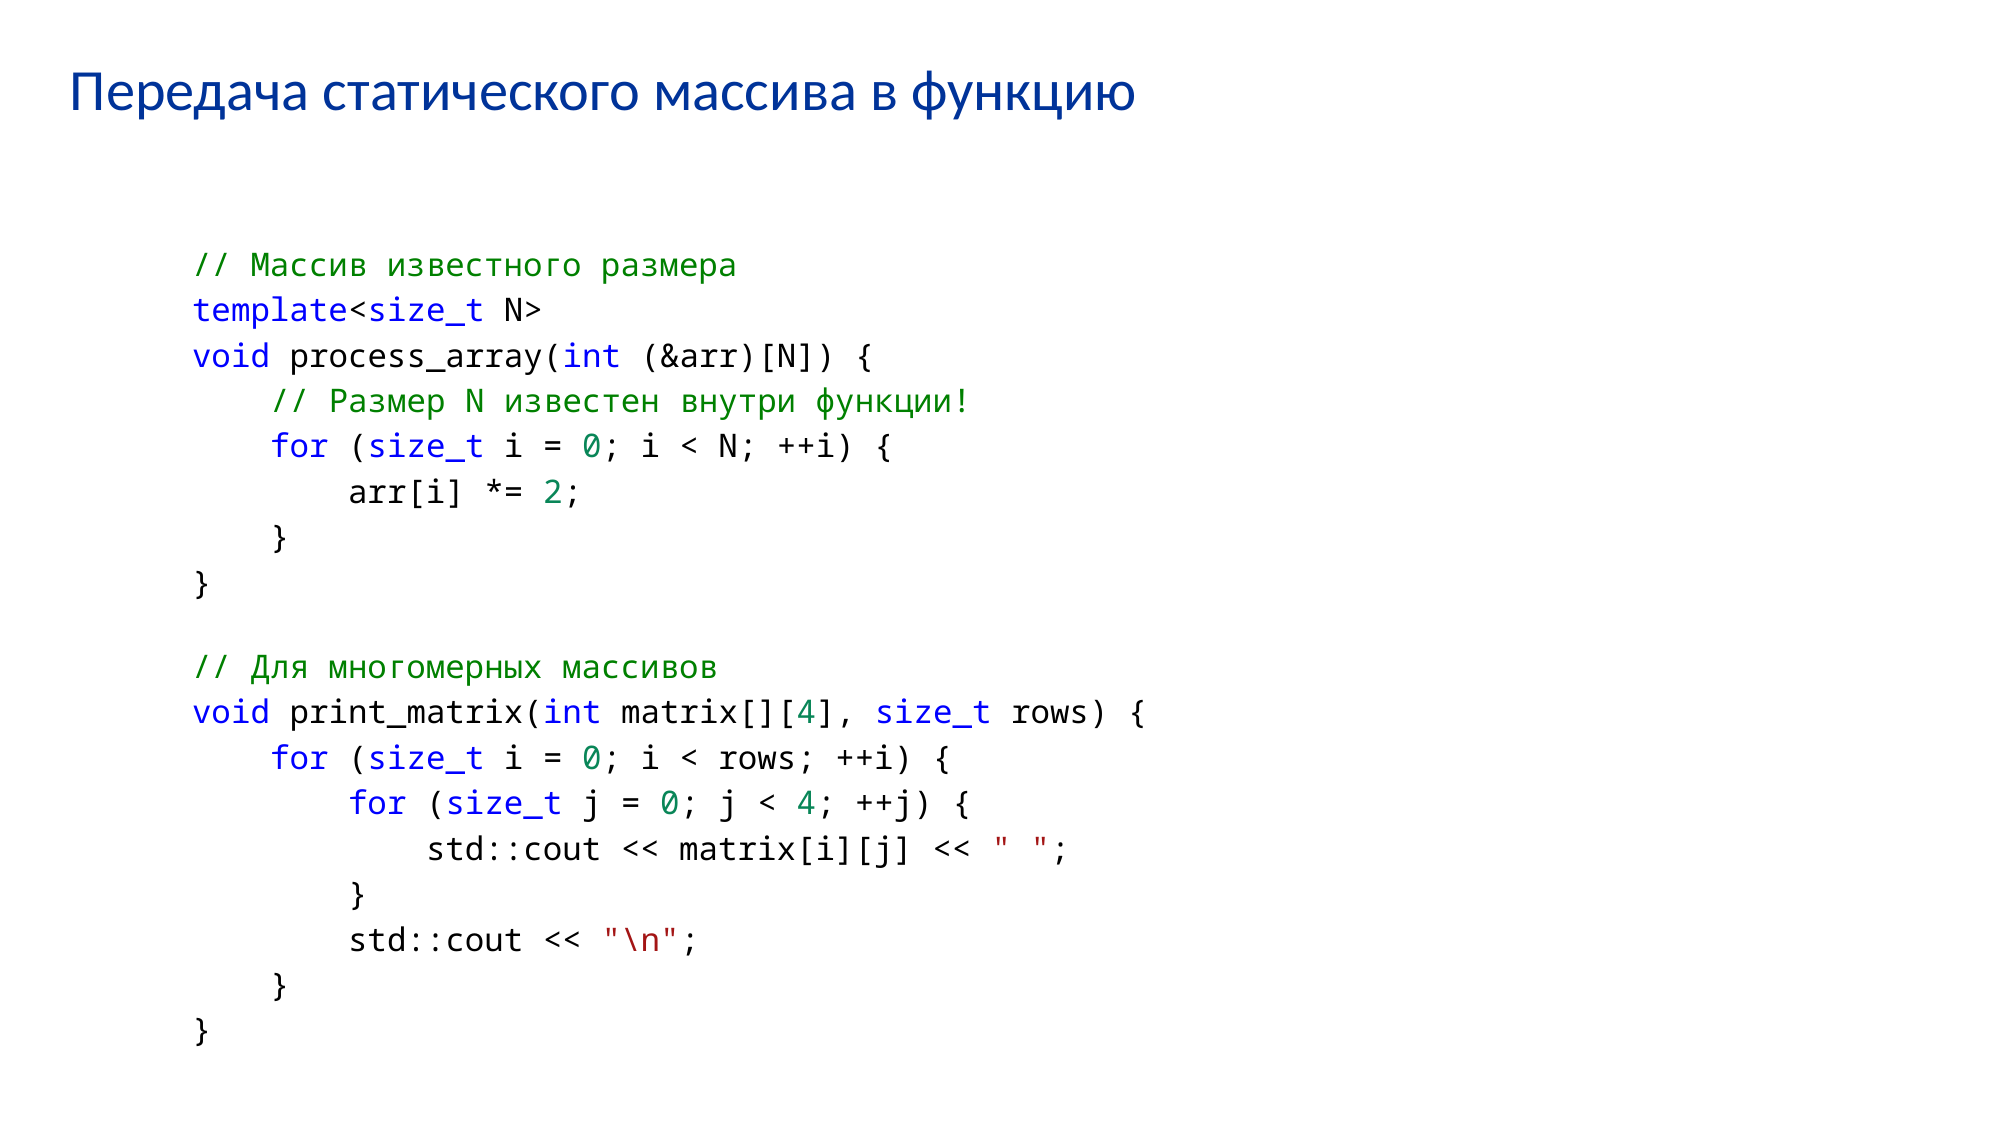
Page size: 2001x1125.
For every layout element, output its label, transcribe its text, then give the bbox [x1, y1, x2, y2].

list // Массив известного размера template<size_t N> void process_array(int (&arr)[N]) { // Размер N известен внутри функции! for (size_t i = 0; i < N; ++i) { arr[i] *= 2; } } // Для многомерных массивов void print_matrix(int matrix[][4], size_t rows) { for (size_t i = 0; i < rows; ++i) { for (size_t j = 0; j < 4; ++j) { std::cout << matrix[i][j] << " "; } std::cout << "\n"; } } [177, 236, 1949, 1063]
title Передача статического массива в функцию [55, 45, 1945, 185]
